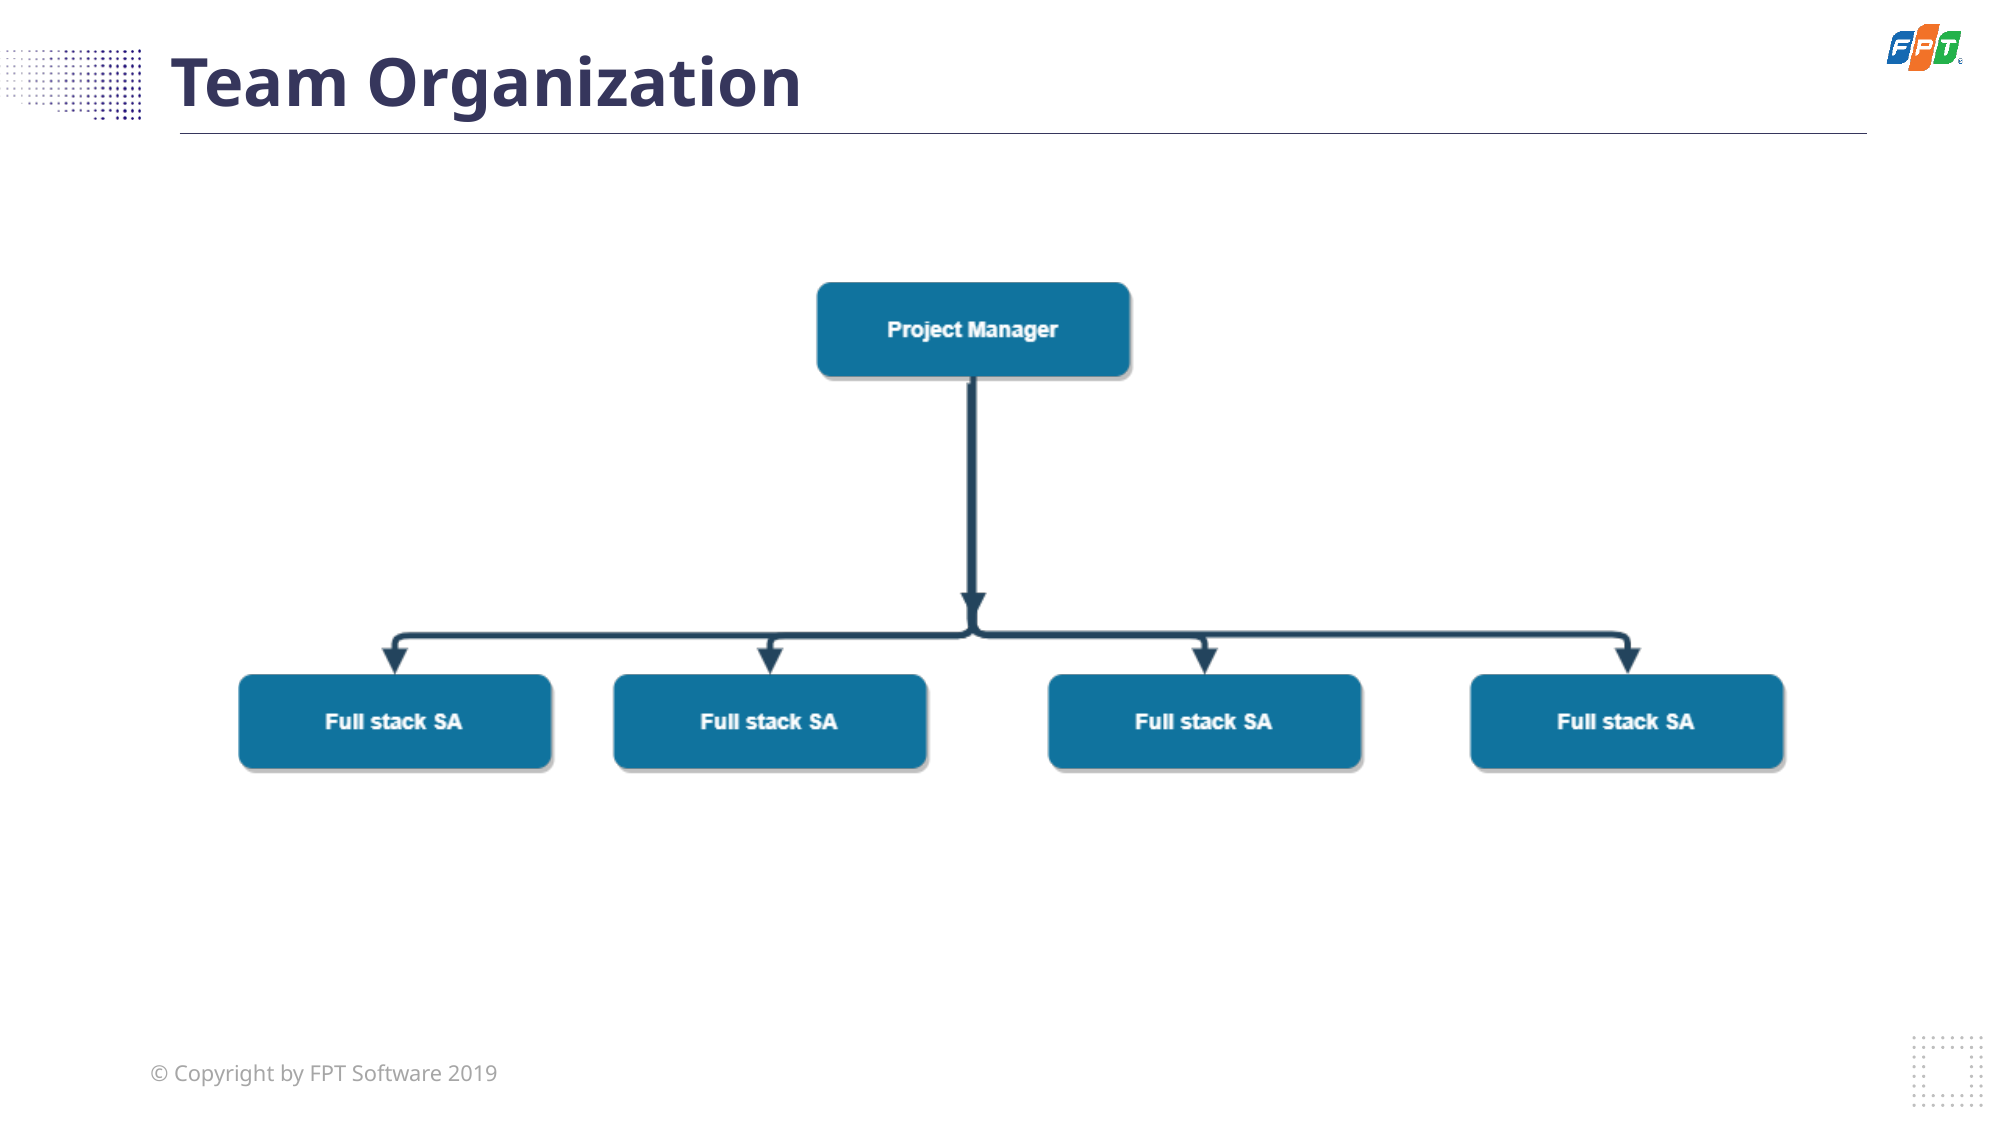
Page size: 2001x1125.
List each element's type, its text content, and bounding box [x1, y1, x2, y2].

list Team Organization [155, 41, 1872, 130]
picture [0, 49, 141, 120]
picture [1886, 24, 1963, 73]
picture [238, 281, 1789, 775]
